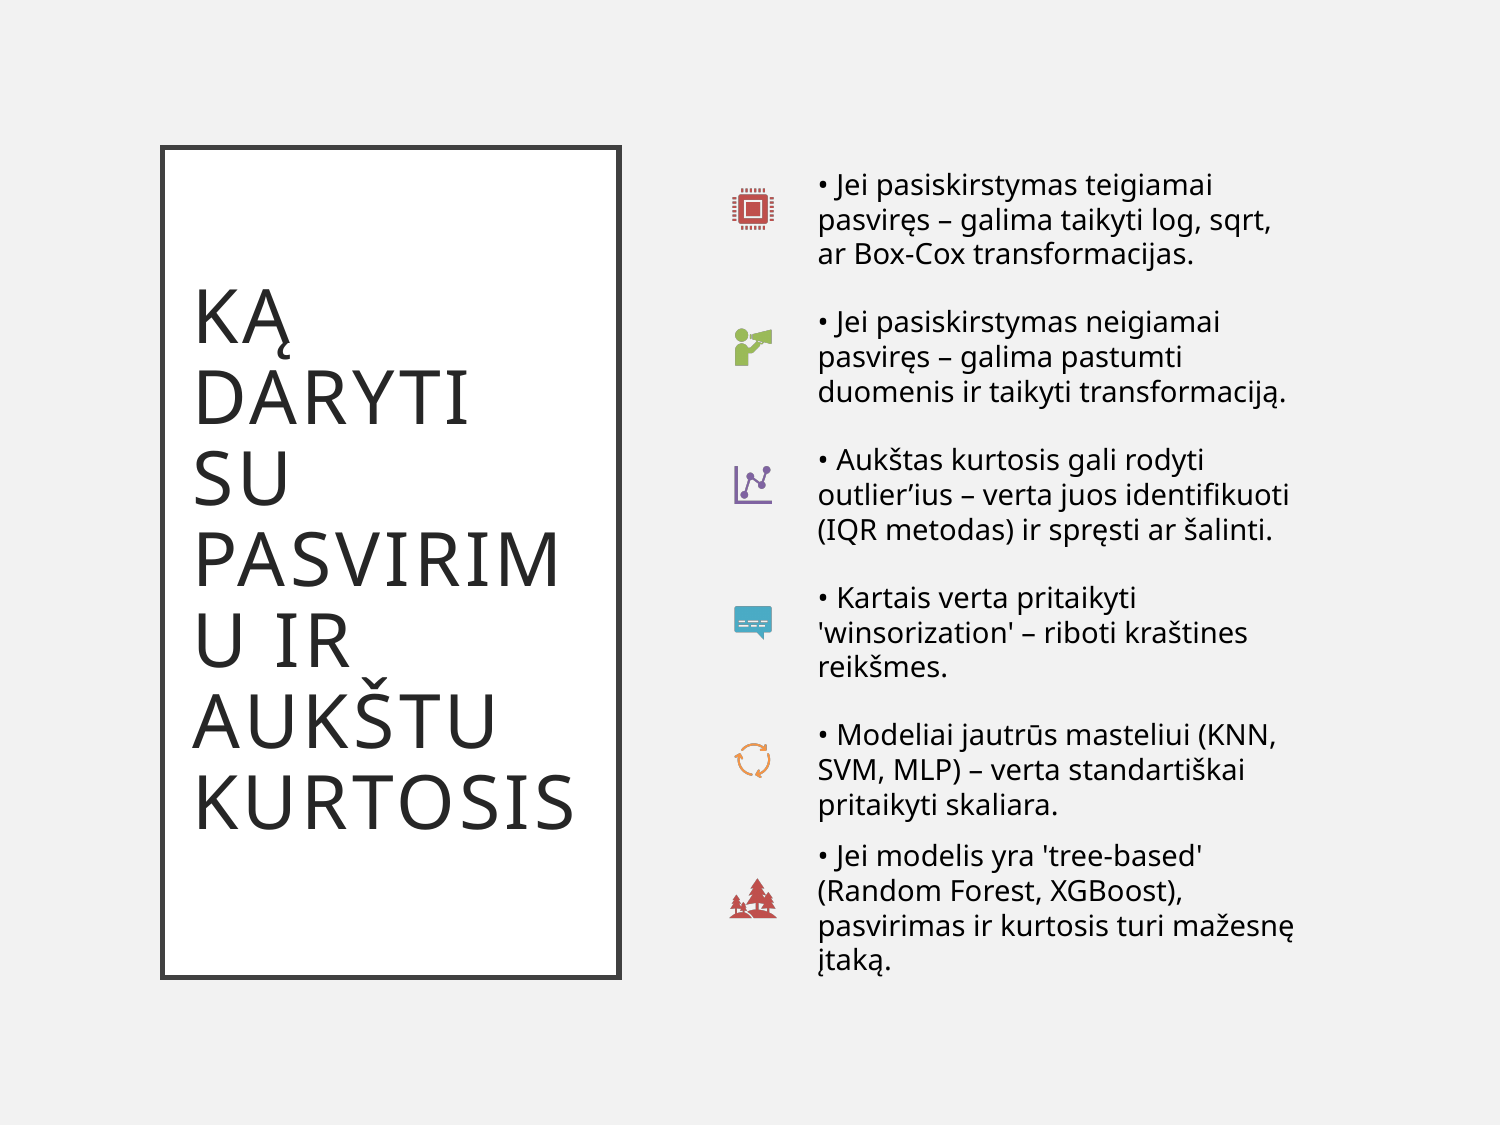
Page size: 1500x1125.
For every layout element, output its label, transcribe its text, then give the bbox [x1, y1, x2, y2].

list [698, 162, 1319, 963]
title Ką daryti su pasvirimu ir aukštu kurtosis [160, 145, 622, 980]
